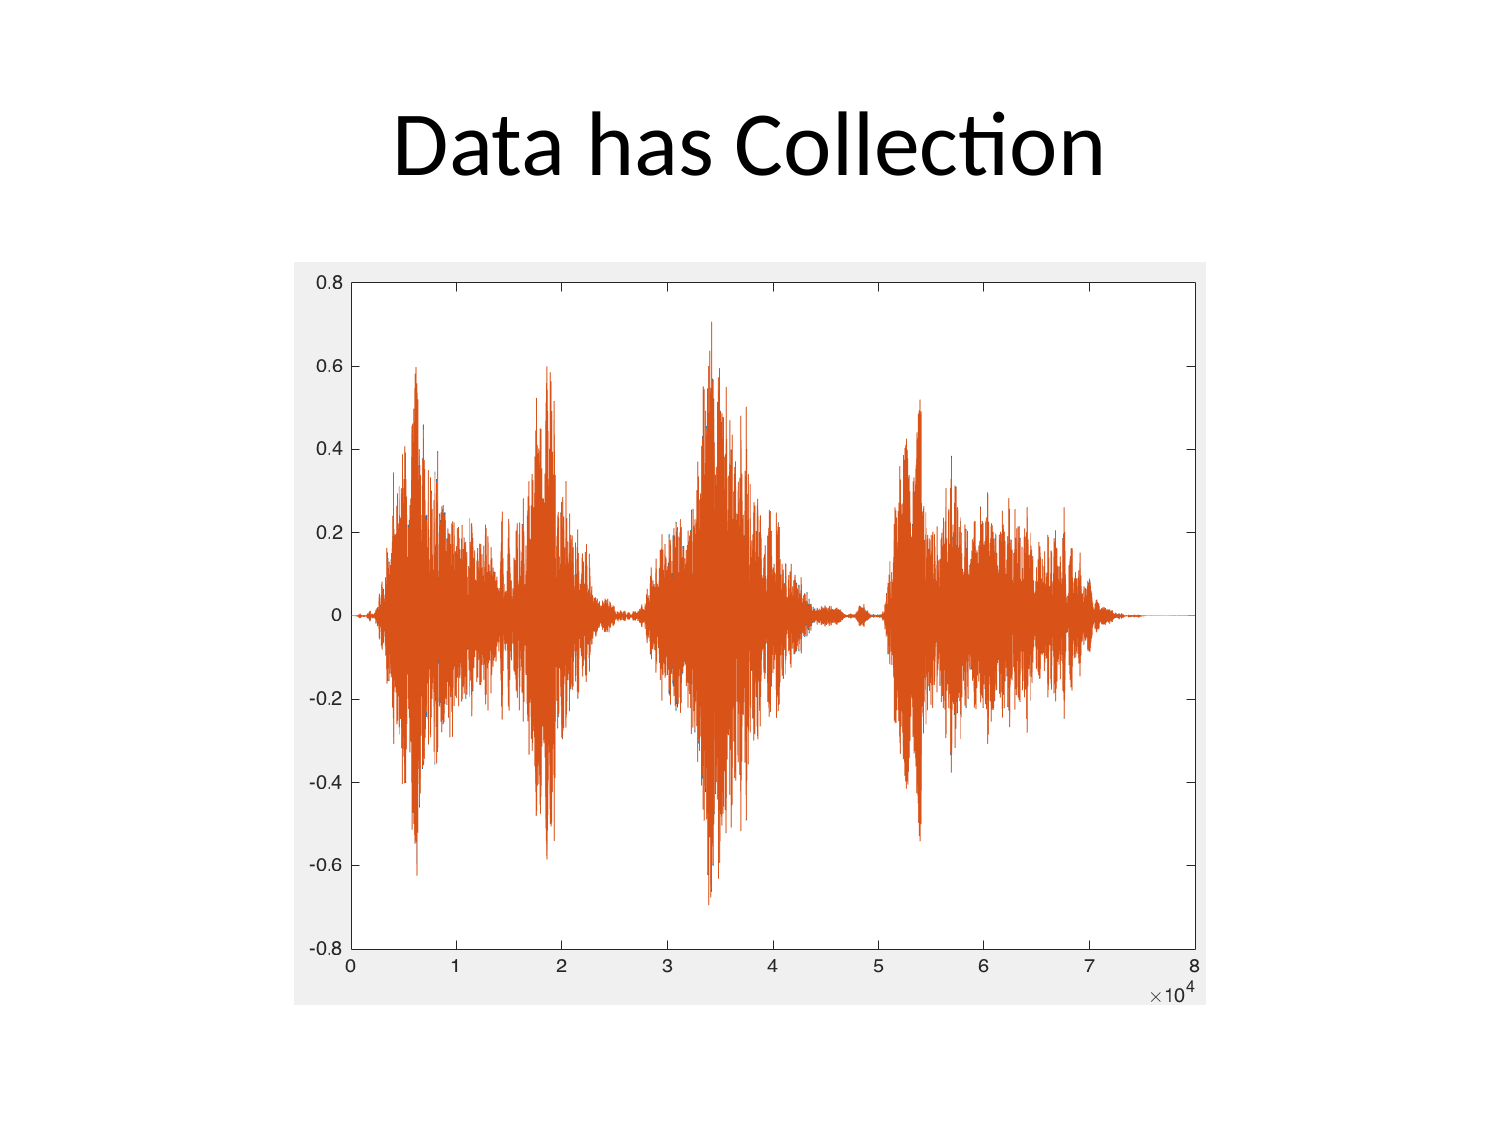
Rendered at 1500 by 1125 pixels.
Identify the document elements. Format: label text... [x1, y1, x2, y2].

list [74, 262, 1426, 1006]
title Data has Collection [75, 45, 1425, 233]
